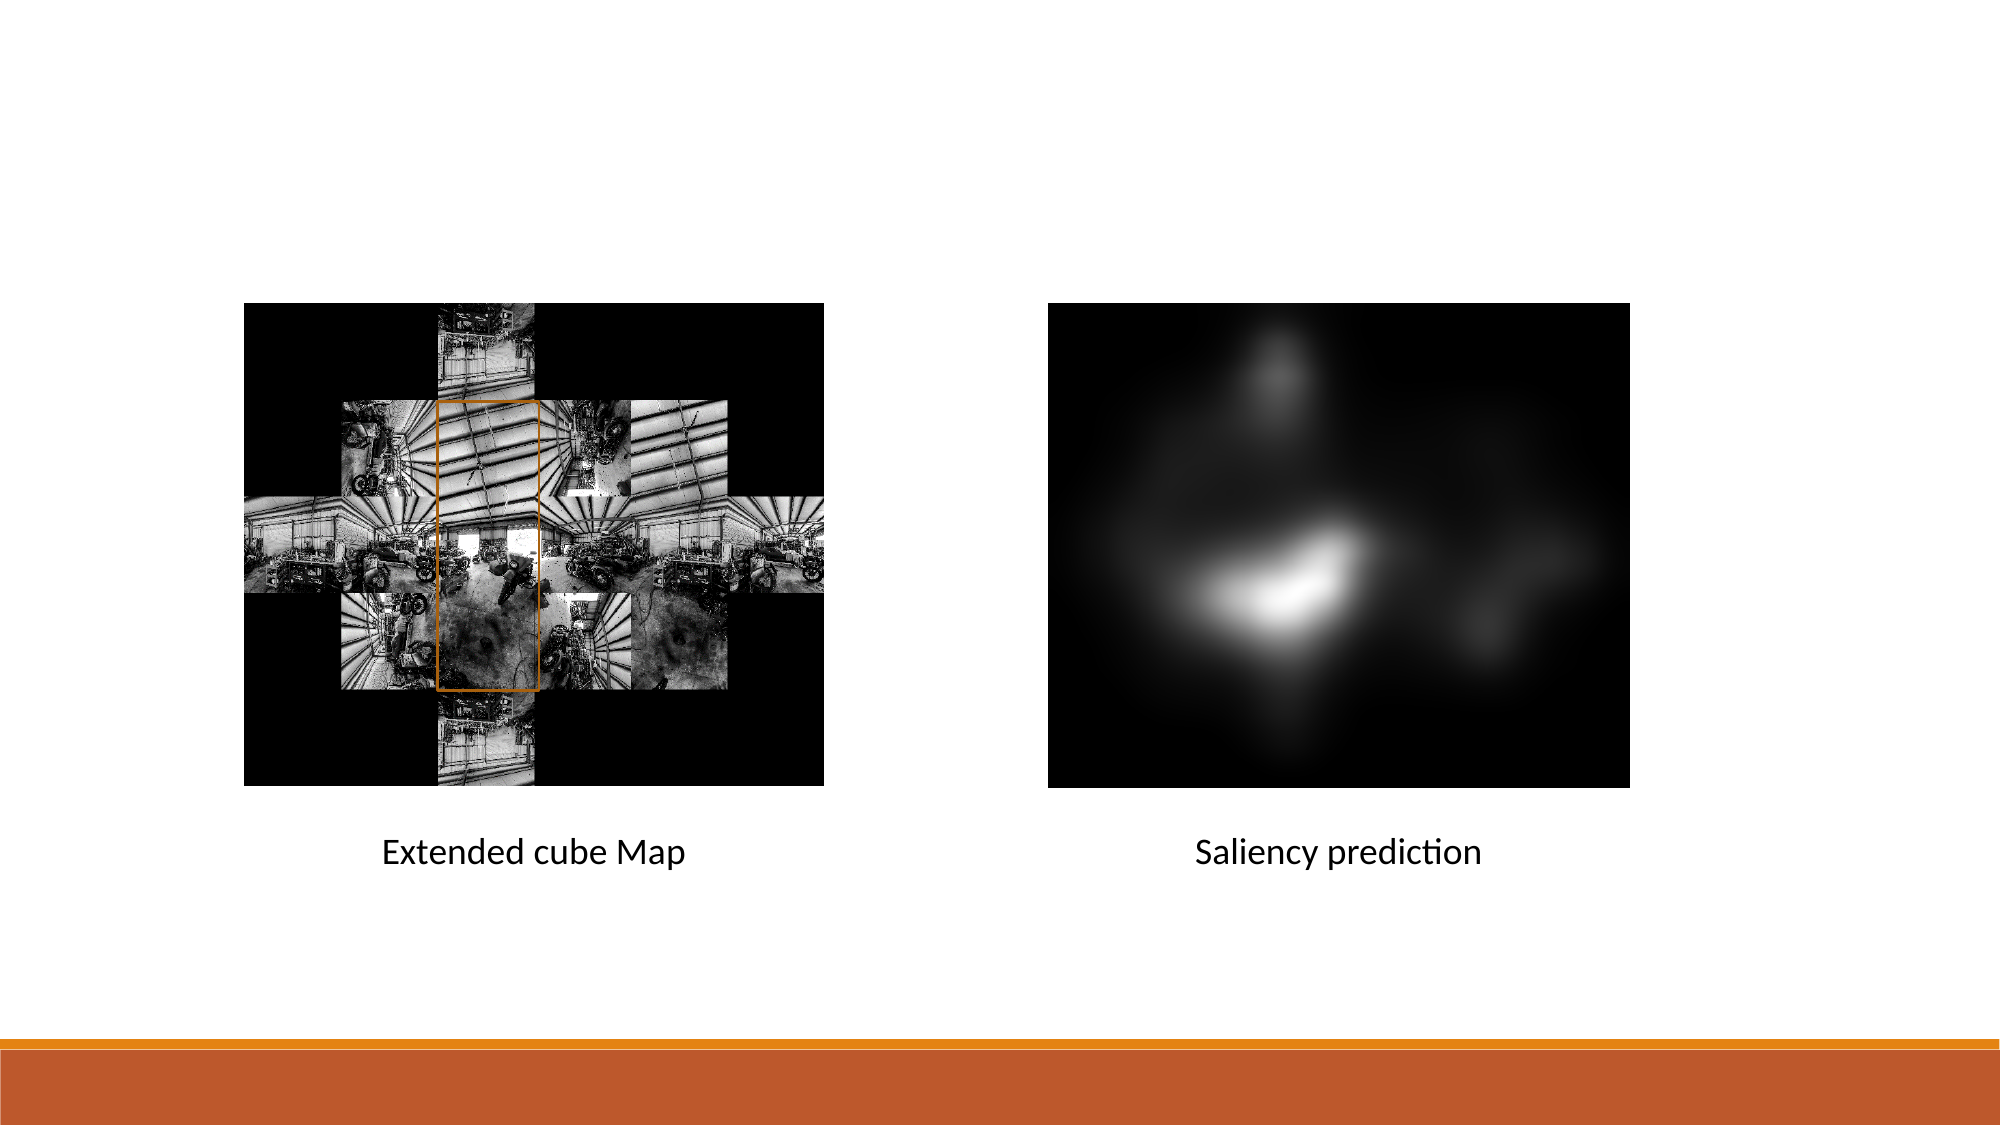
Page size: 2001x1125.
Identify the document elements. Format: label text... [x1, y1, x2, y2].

text_box Saliency prediction [1180, 819, 1498, 880]
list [1047, 302, 1631, 789]
text_box Extended cube Map [367, 820, 701, 880]
picture [244, 302, 825, 787]
